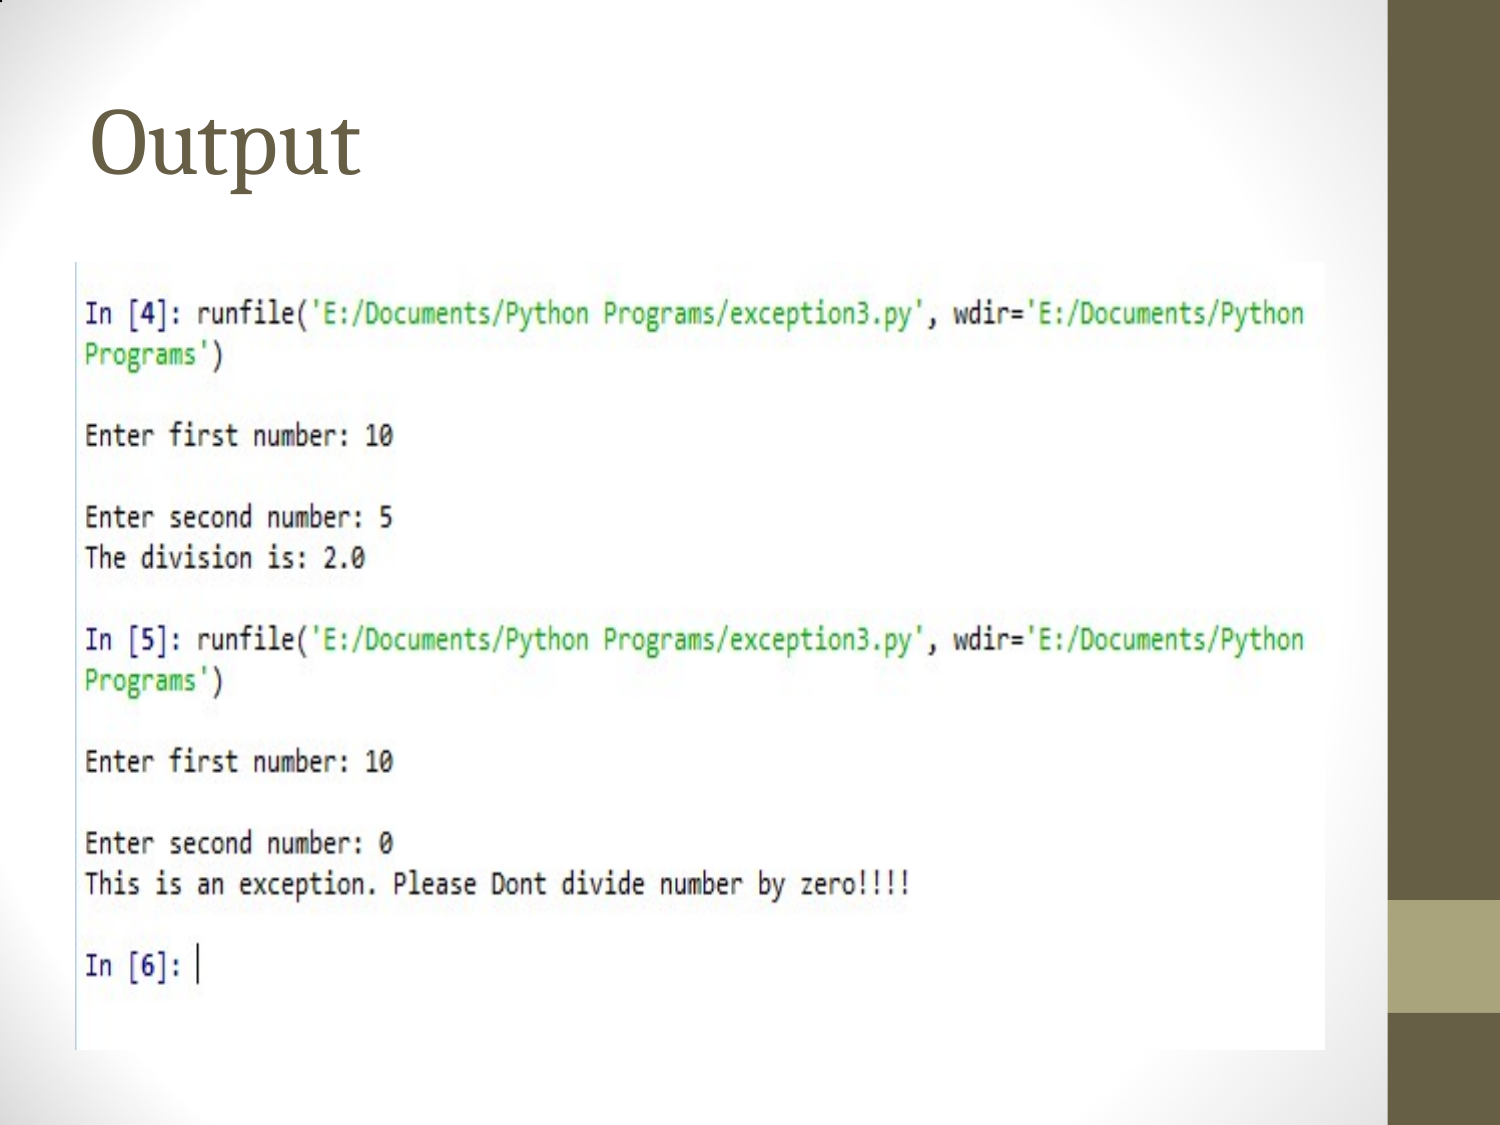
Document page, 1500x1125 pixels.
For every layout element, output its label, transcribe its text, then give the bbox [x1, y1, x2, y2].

picture [0, 0, 1387, 1125]
title Output [87, 76, 369, 260]
